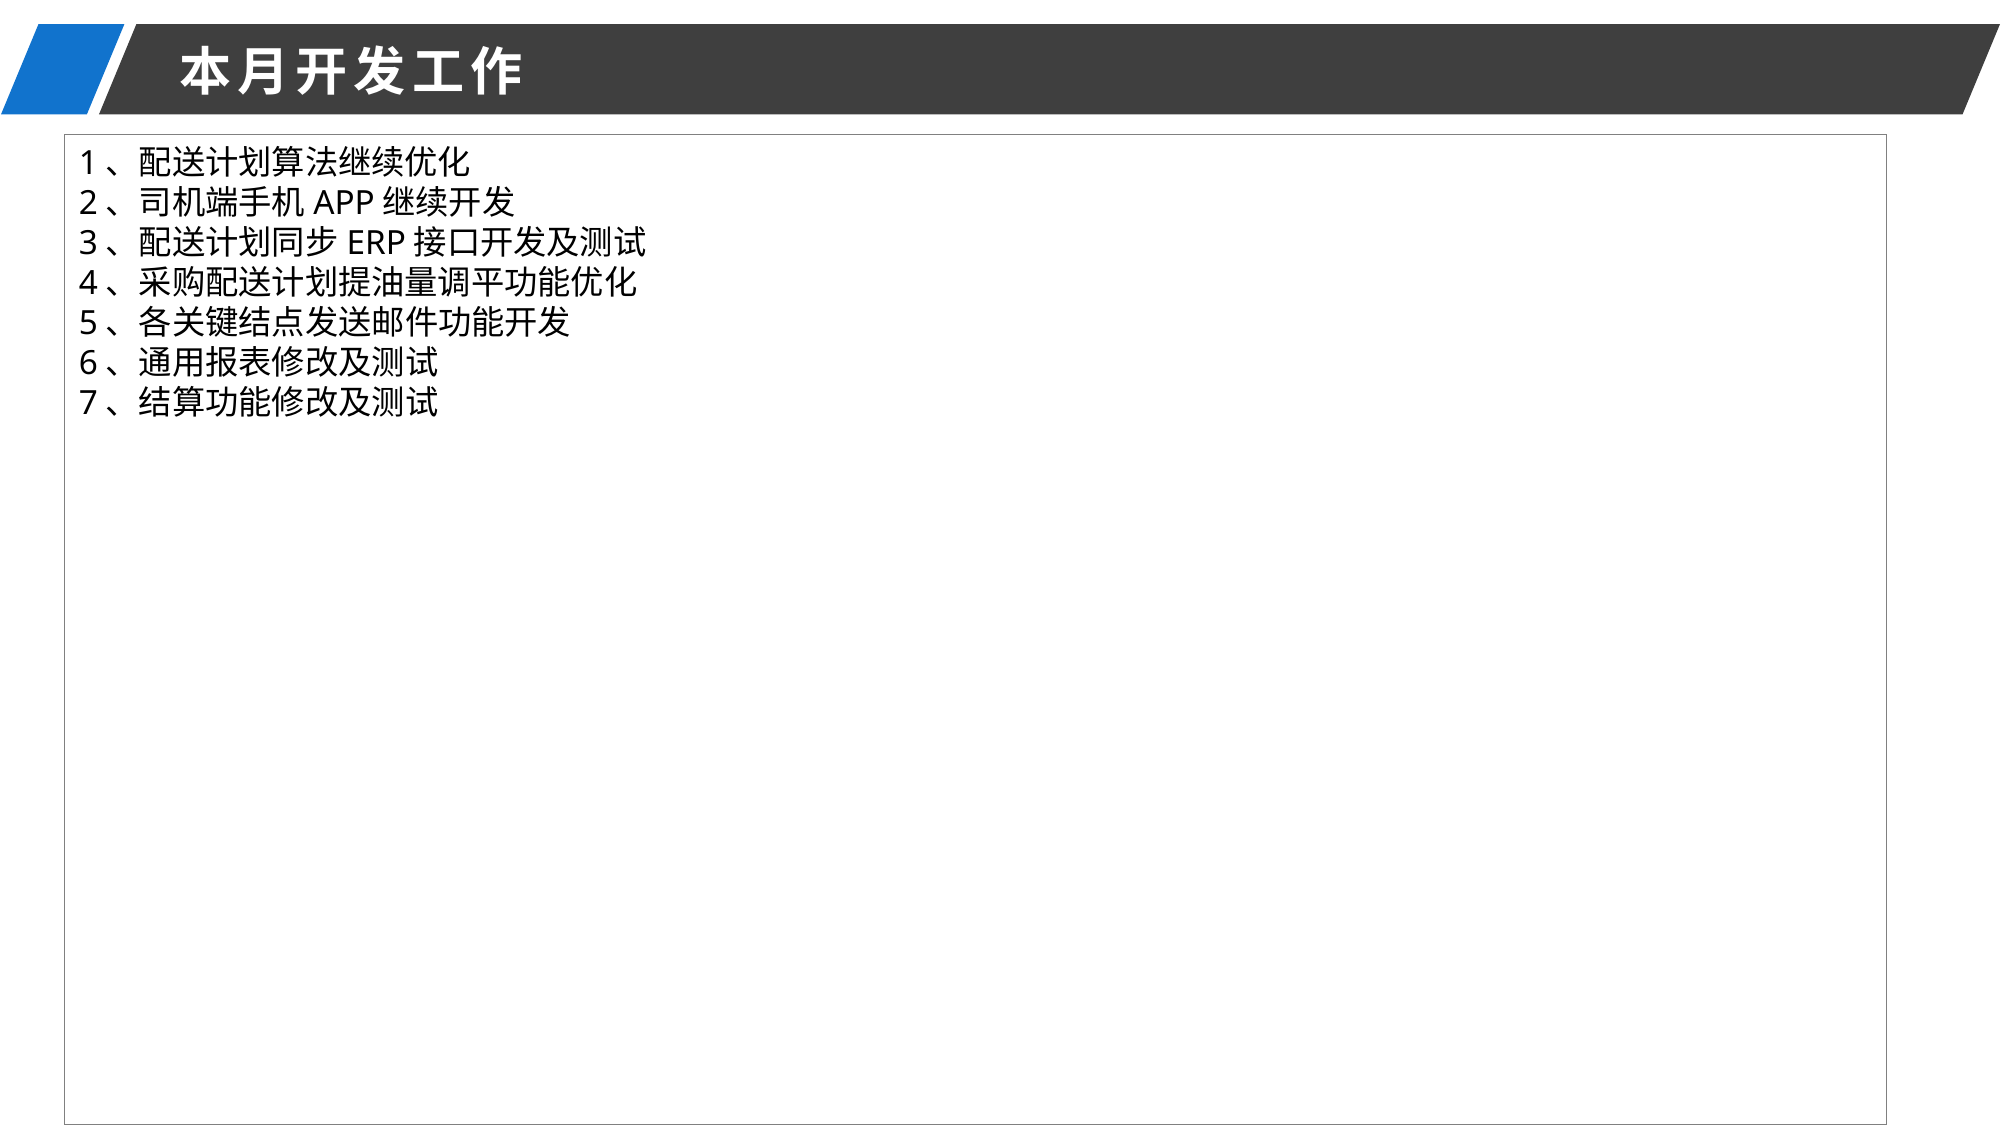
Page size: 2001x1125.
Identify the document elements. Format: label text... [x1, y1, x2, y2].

list 本月开发工作 [164, 30, 549, 109]
text_box 1、配送计划算法继续优化 2、司机端手机APP继续开发 3、配送计划同步ERP接口开发及测试 4、采购配送计划提油量调平功能优化 5、各关键结点发送邮件功能开发 6、通用报表修改及测试 7、结算功能修改及测试 [64, 134, 1887, 1125]
